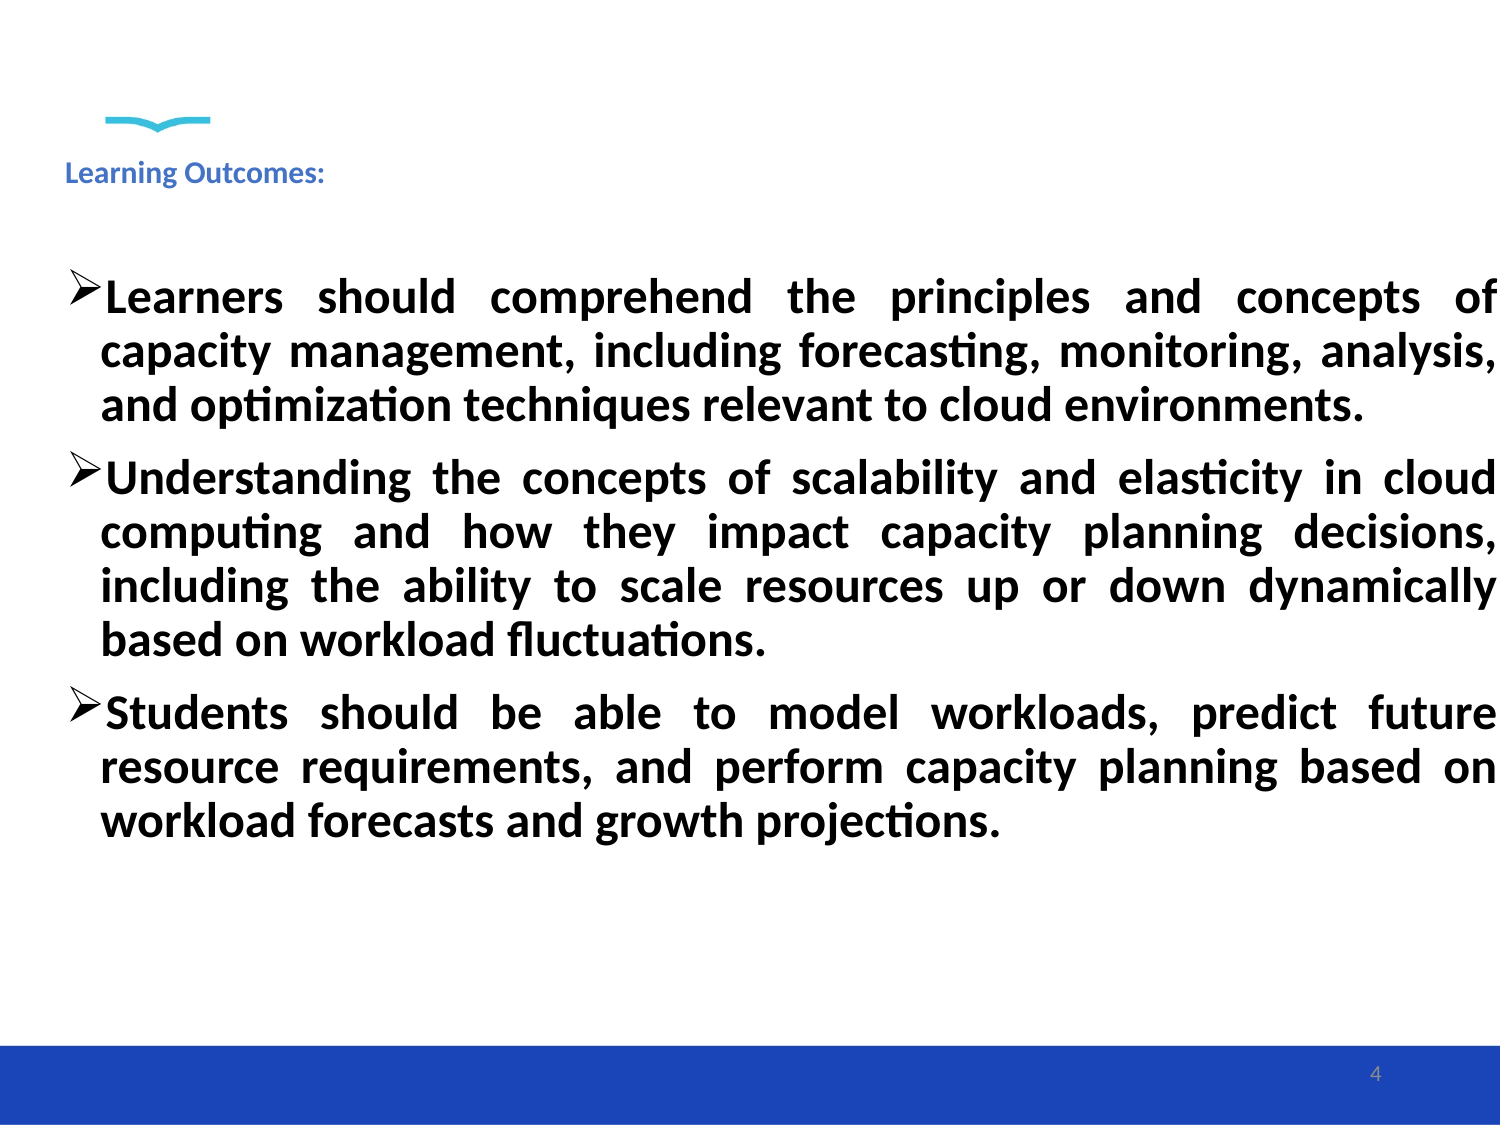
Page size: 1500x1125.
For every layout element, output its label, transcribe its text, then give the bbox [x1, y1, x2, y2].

picture [0, 0, 1500, 1125]
title Learning Outcomes: [50, 112, 775, 238]
list Learners should comprehend the principles and concepts of capacity management, including forecasting, monitoring, analysis, and optimization techniques relevant to cloud environments. Understanding the concepts of scalability and elasticity in cloud computing and how they impact capacity planning decisions, including the ability to scale resources up or down dynamically based on workload fluctuations. Students should be able to model workloads, predict future resource requirements, and perform capacity planning based on workload forecasts and growth projections. [50, 262, 1500, 950]
slide_number 4 [1059, 1042, 1397, 1103]
